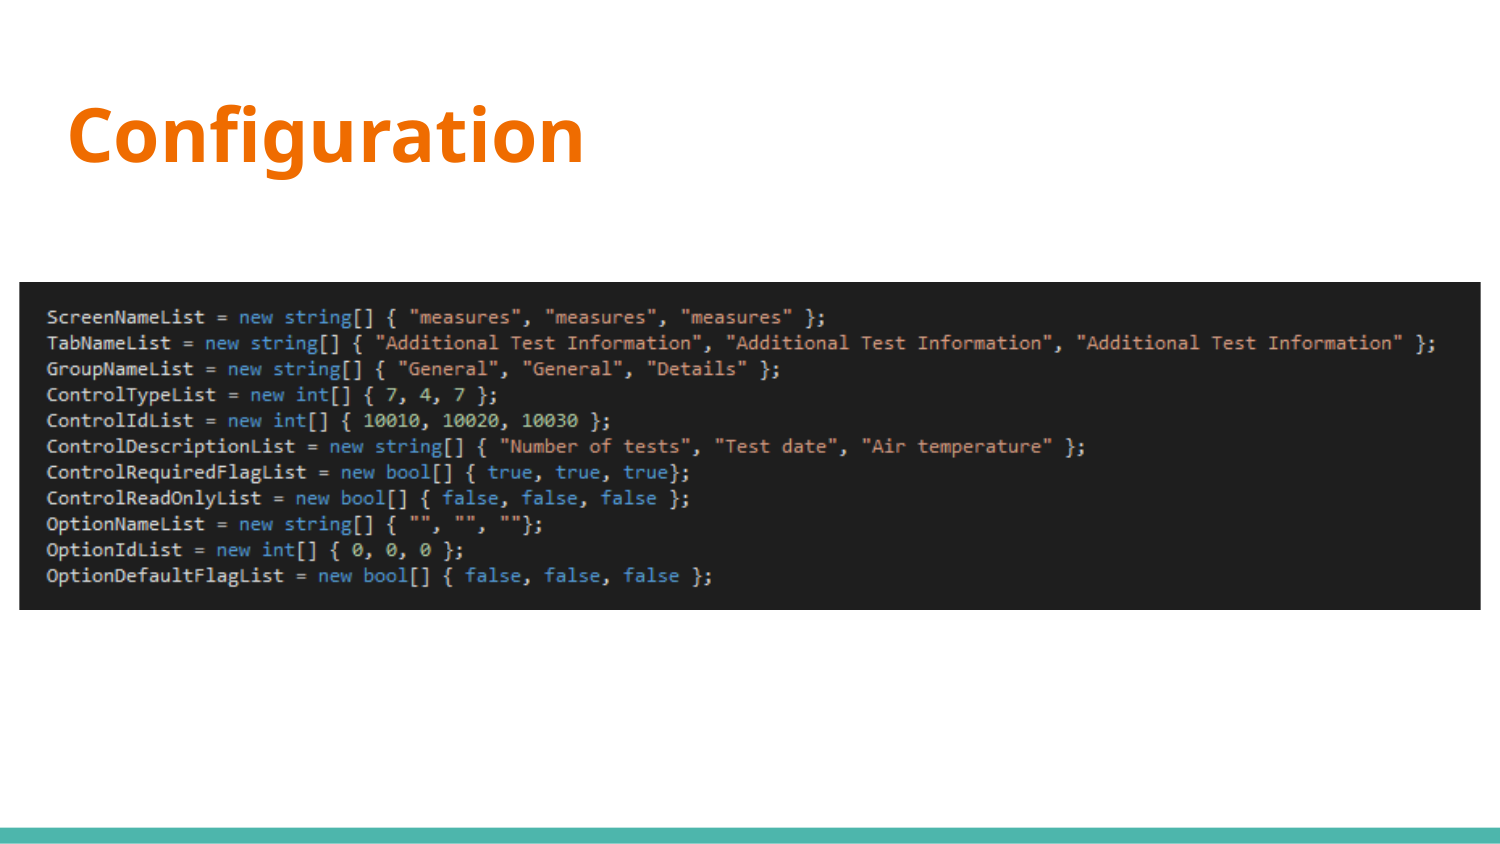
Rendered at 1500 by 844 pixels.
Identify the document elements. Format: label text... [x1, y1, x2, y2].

picture [18, 282, 1481, 610]
title Configuration [51, 72, 1449, 189]
